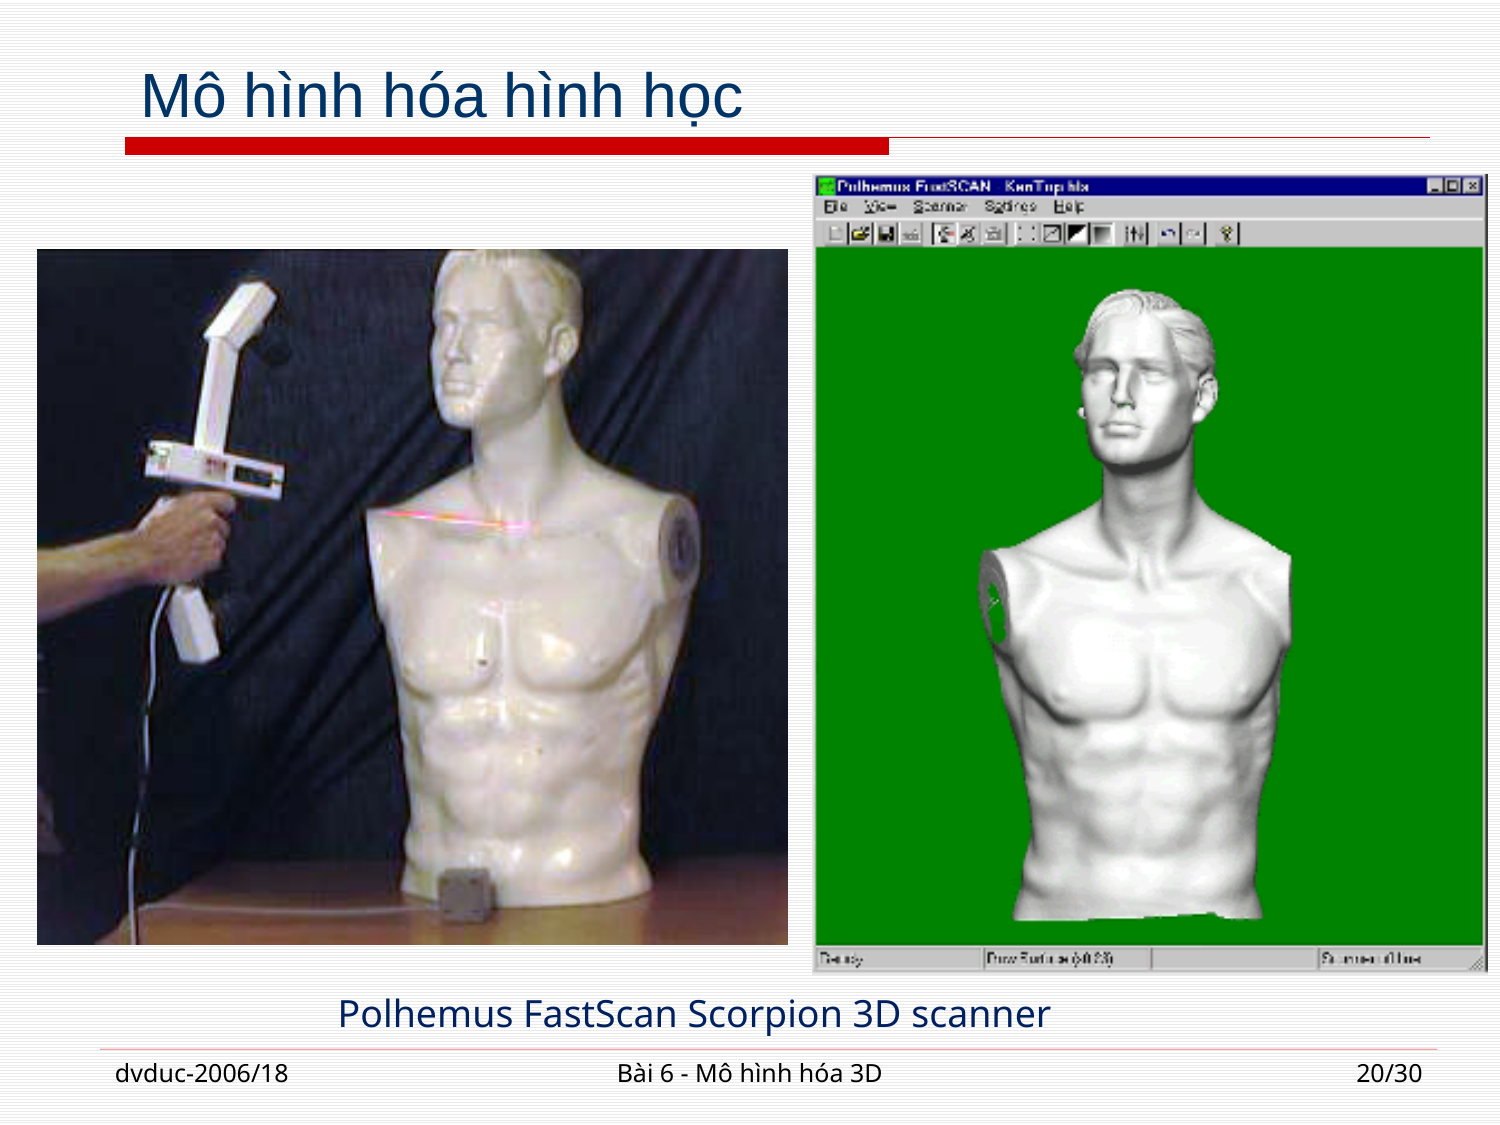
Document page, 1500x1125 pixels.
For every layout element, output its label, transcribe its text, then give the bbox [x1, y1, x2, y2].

slide_number 20/30 [1112, 1049, 1438, 1103]
picture [37, 249, 788, 945]
title Mô hình hóa hình học [124, 24, 1476, 138]
text_box Polhemus FastScan Scorpion 3D scanner [249, 982, 1150, 1042]
slide_number dvduc-2006/18 [99, 1049, 426, 1103]
footer Bài 6 - Mô hình hóa 3D [512, 1049, 988, 1103]
picture [812, 174, 1488, 976]
